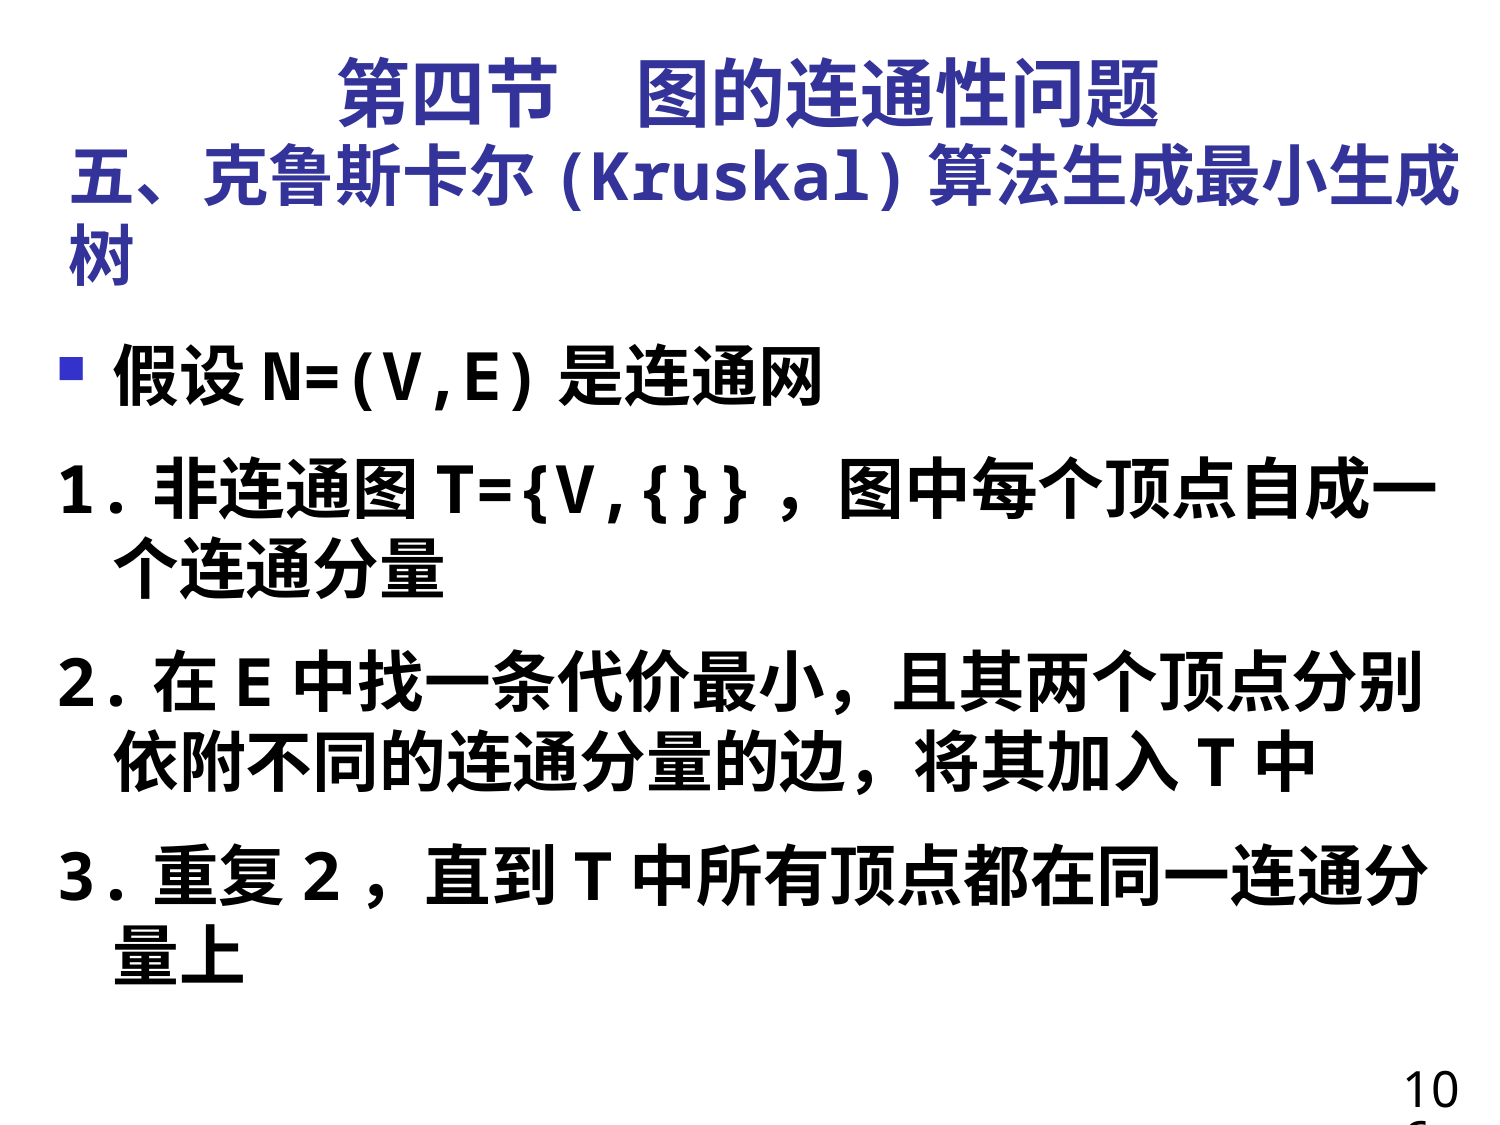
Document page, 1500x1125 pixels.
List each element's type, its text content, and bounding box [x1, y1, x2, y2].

title 五、克鲁斯卡尔(Kruskal)算法生成最小生成树 [53, 188, 1479, 302]
text_box 第四节 图的连通性问题 [53, 38, 1442, 144]
list 假设N=(V,E)是连通网 1.非连通图T={V,{}}，图中每个顶点自成一个连通分量 2.在E中找一条代价最小，且其两个顶点分别依附不同的连通分量的边，将其加入T中 3.重复2，直到T中所有顶点都在同一连通分量上 [41, 326, 1479, 989]
text_box 106 [1387, 1049, 1500, 1125]
